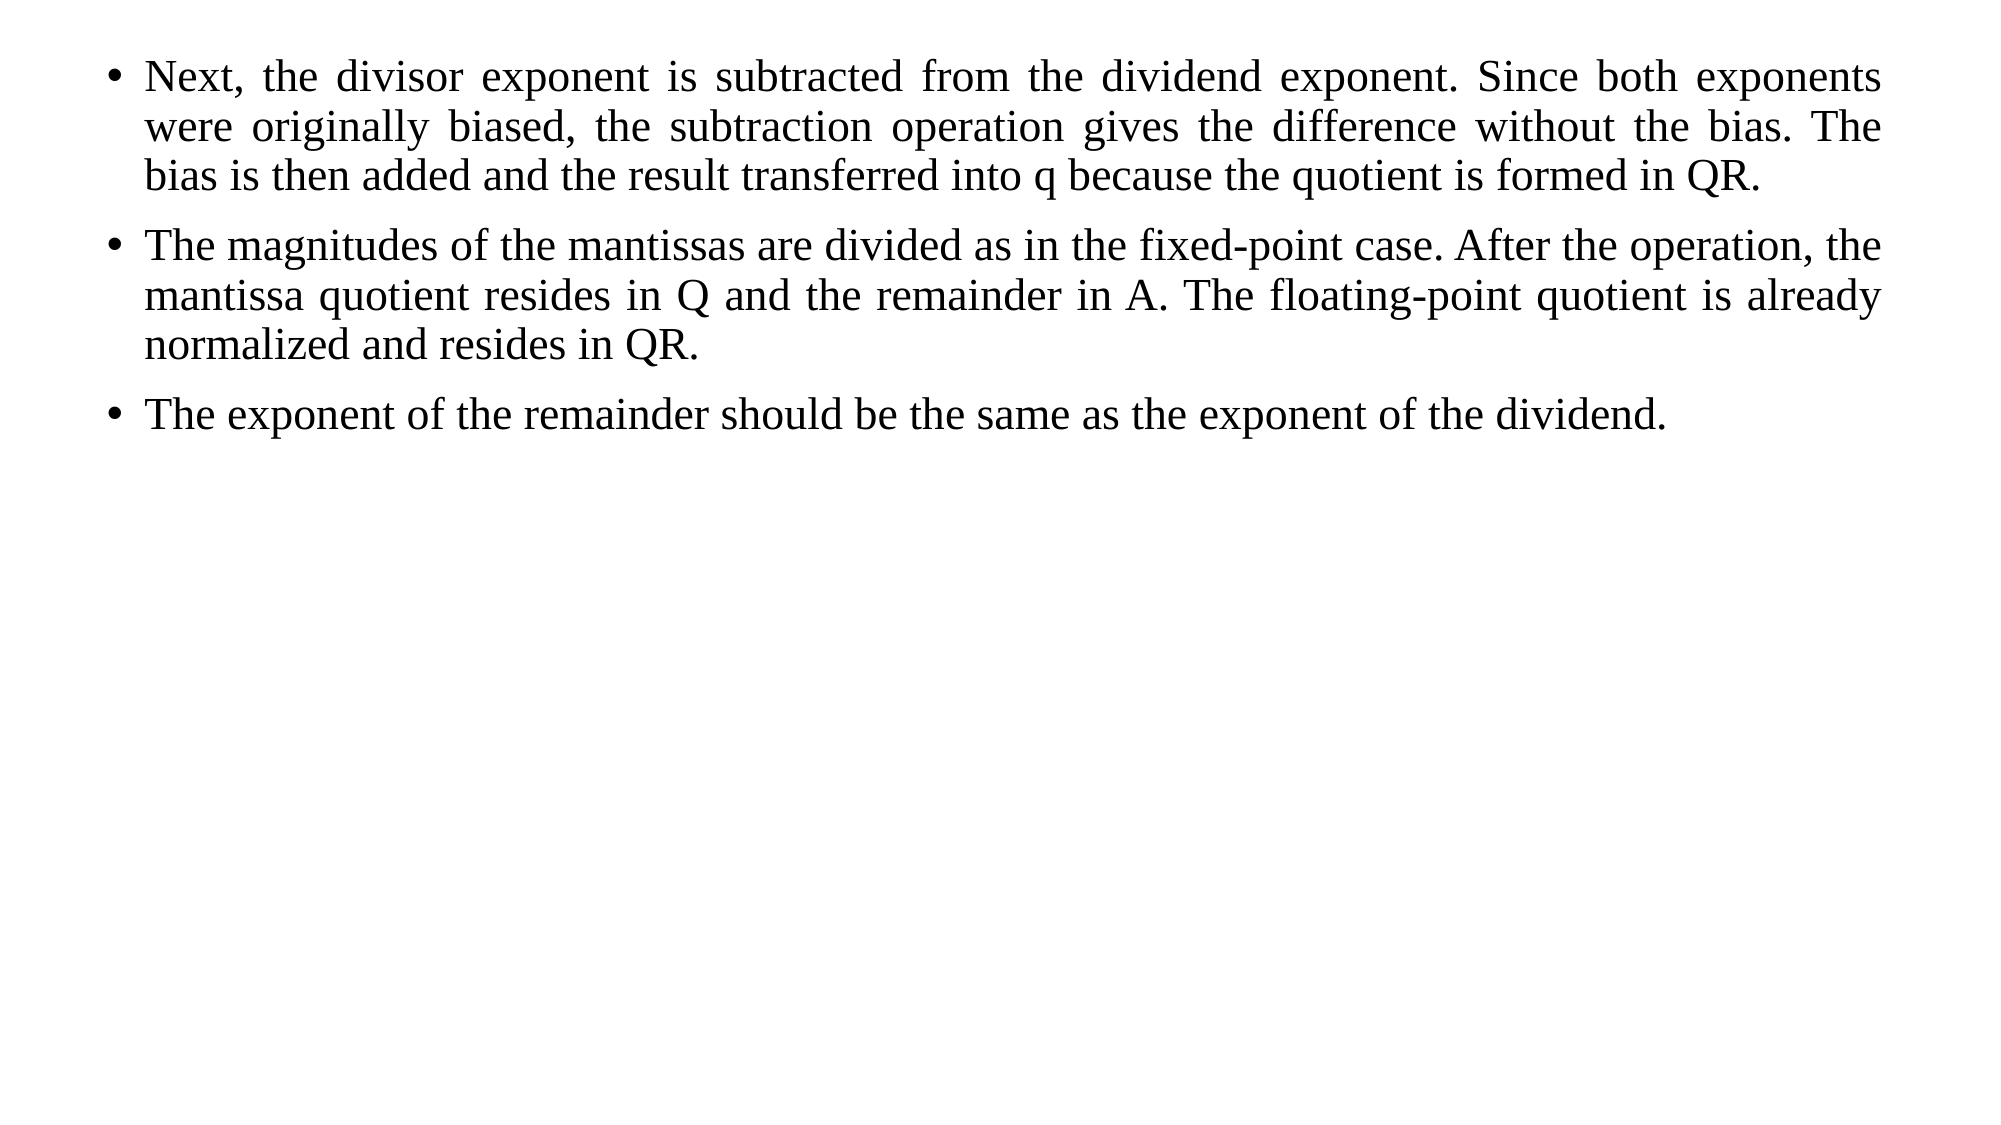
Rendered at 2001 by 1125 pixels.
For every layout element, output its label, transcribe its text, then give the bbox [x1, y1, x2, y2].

list Next, the divisor exponent is subtracted from the dividend exponent. Since both exponents were originally biased, the subtraction operation gives the difference without the bias. The bias is then added and the result transferred into q because the quotient is formed in QR. The magnitudes of the mantissas are divided as in the fixed-point case. After the operation, the mantissa quotient resides in Q and the remainder in A. The floating-point quotient is already normalized and resides in QR. The exponent of the remainder should be the same as the exponent of the dividend. [91, 44, 1899, 1071]
